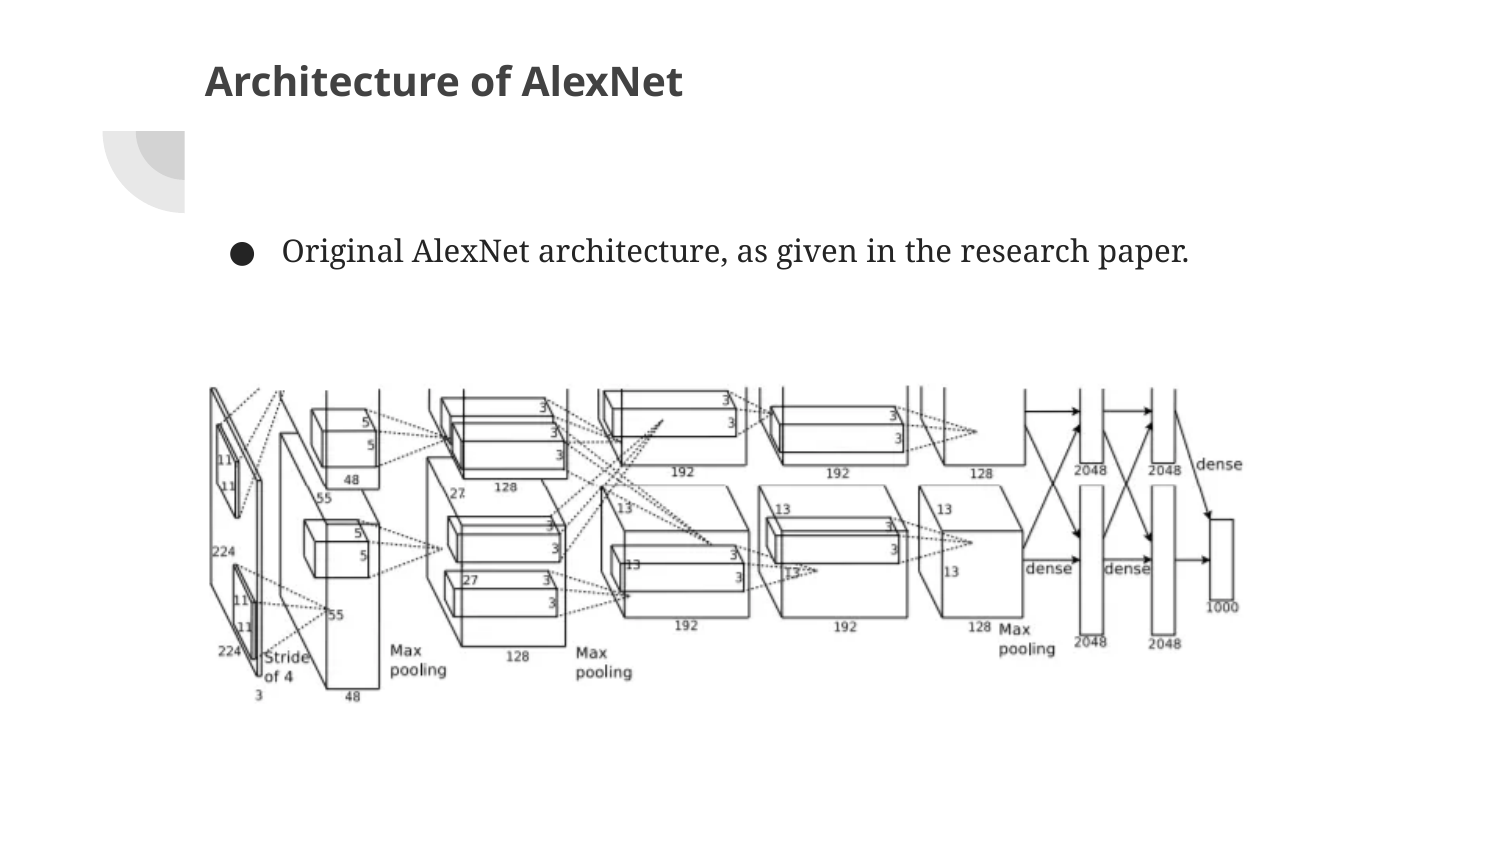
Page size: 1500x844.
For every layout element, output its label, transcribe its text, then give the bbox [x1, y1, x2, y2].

title Architecture of AlexNet [190, 40, 1344, 120]
text_box Original AlexNet architecture, as given in the research paper. [191, 216, 1226, 325]
picture [191, 352, 1261, 718]
